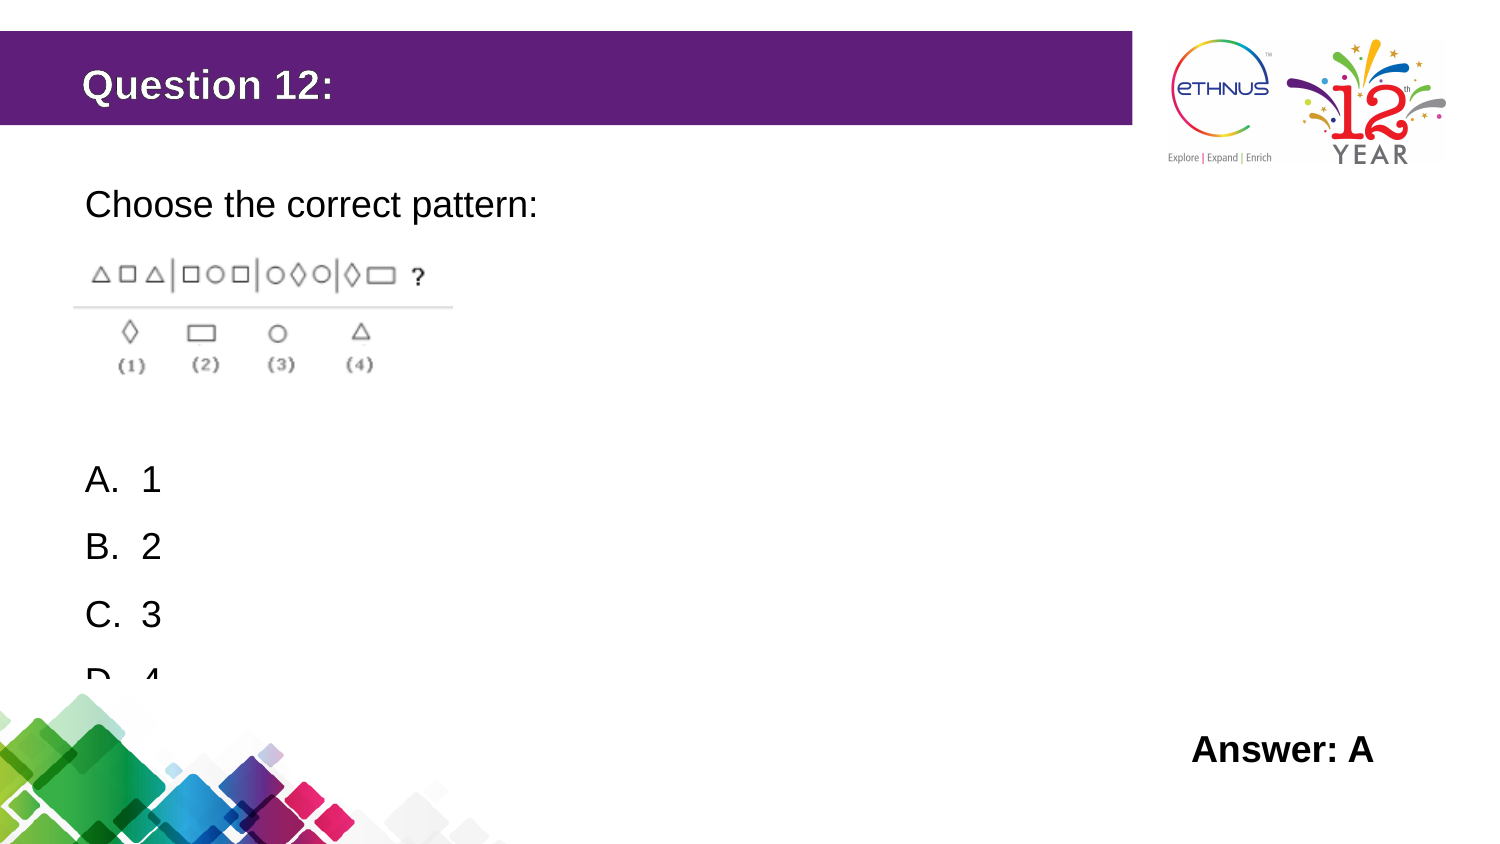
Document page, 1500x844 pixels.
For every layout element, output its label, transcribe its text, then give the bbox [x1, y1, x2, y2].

list Choose the correct pattern: 1 2 3 4 Answer: A [51, 158, 1449, 800]
picture [1167, 38, 1447, 165]
picture [72, 248, 453, 392]
title Question 12: [0, 31, 1133, 126]
picture [0, 679, 732, 844]
